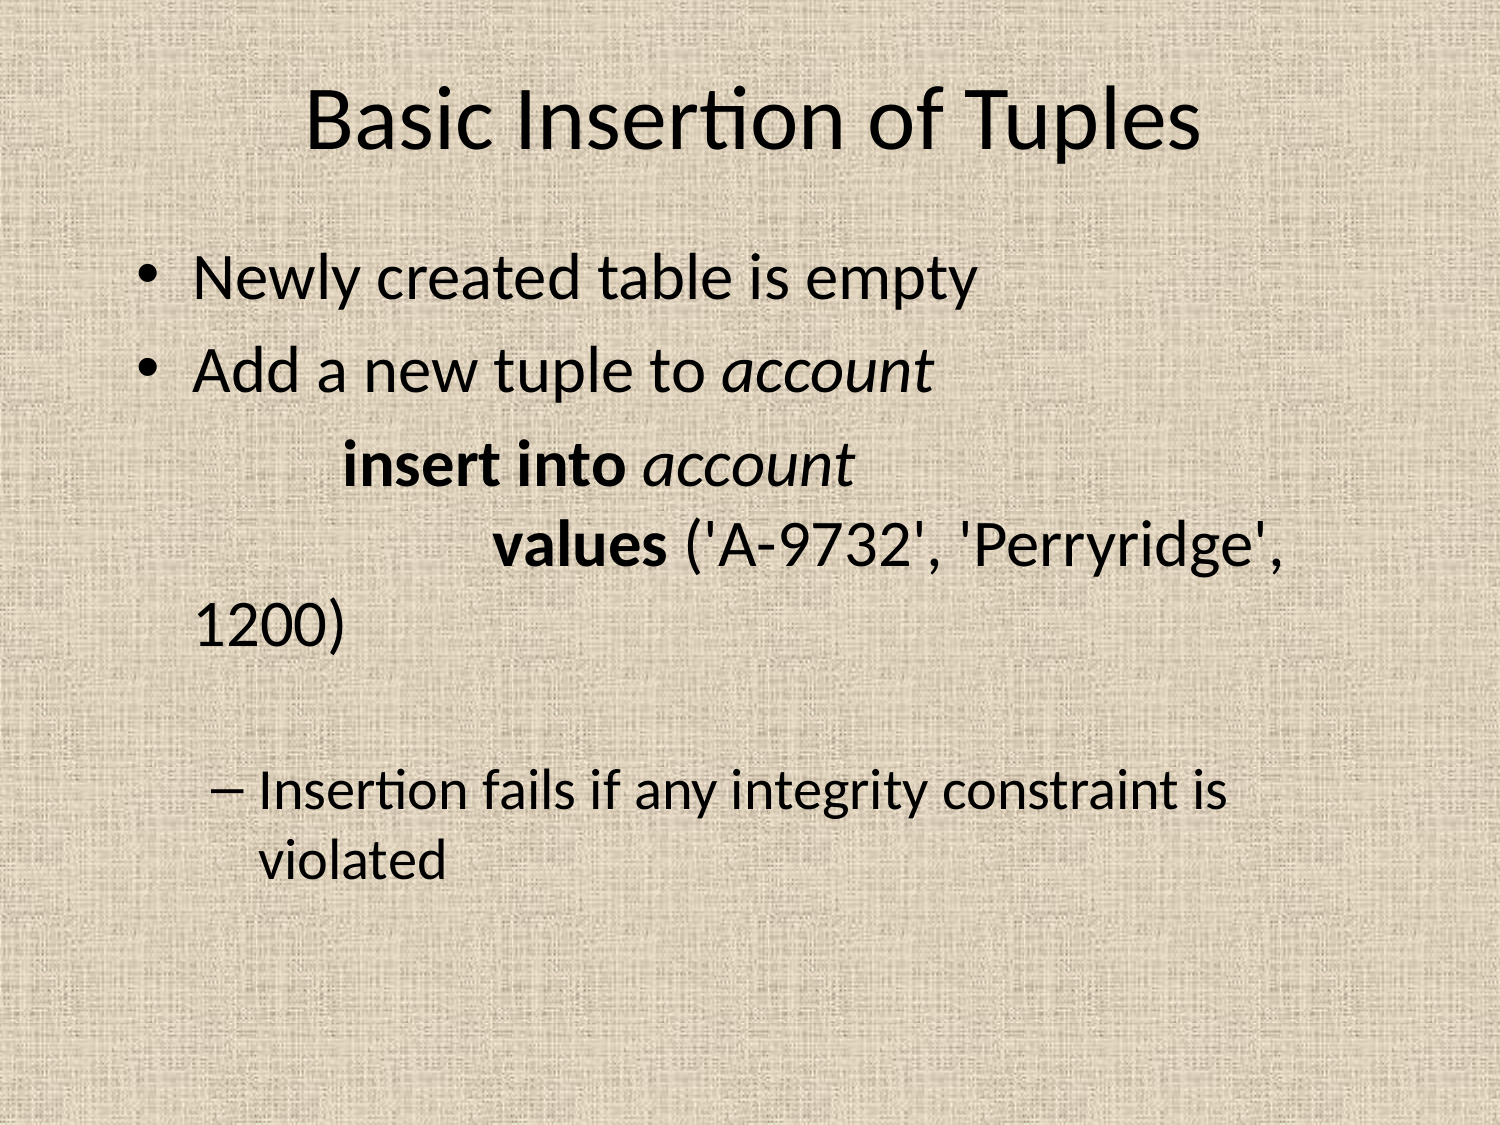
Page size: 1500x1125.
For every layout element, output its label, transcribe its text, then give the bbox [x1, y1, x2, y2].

picture [0, 0, 1500, 1125]
title Basic Insertion of Tuples [24, 37, 1485, 188]
list Newly created table is empty Add a new tuple to account insert into account values ('A-9732', 'Perryridge', 1200) Insertion fails if any integrity constraint is violated [121, 224, 1409, 1050]
